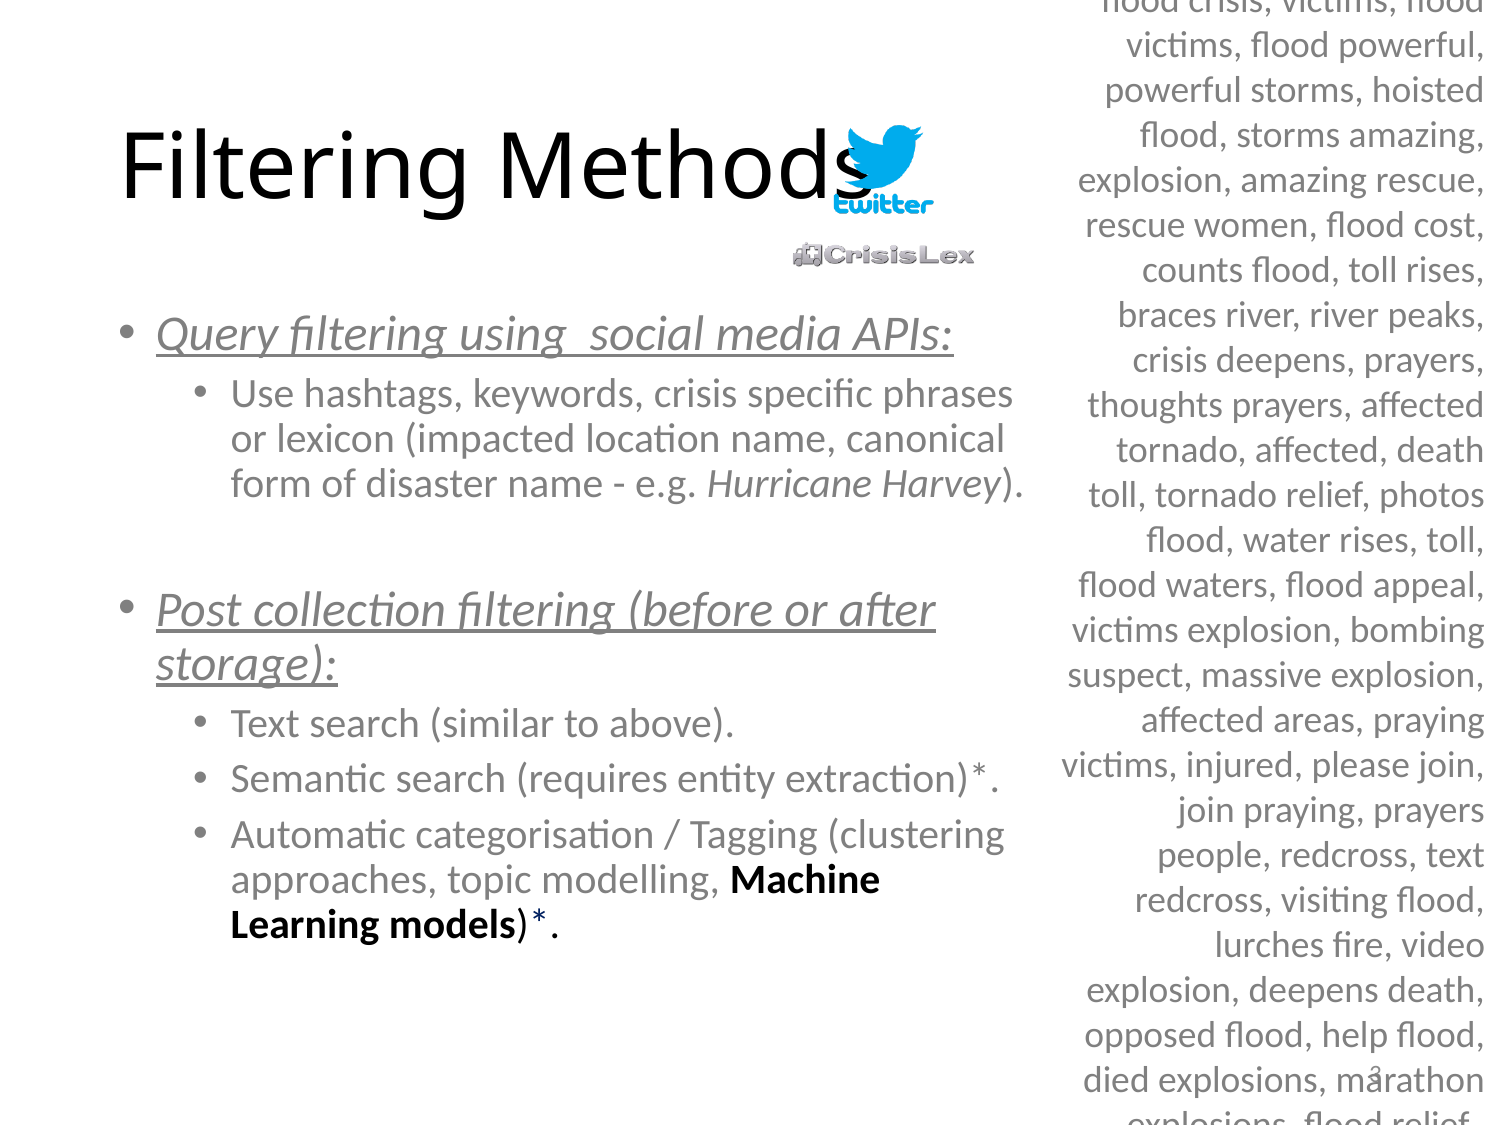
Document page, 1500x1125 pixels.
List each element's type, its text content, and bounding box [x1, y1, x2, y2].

picture [822, 119, 944, 218]
text_box Query filtering using social media APIs: Use hashtags, keywords, crisis specific phrases or lexicon (impacted location name, canonical form of disaster name - e.g. Hurricane Harvey). Post collection filtering (before or after storage): Text search (similar to above). Semantic search (requires entity extraction)*. Automatic categorisation / Tagging (clustering approaches, topic modelling, Machine Learning models)*. [103, 299, 1046, 1014]
picture [790, 239, 976, 269]
text_box flood crisis, victims, flood victims, flood powerful, powerful storms, hoisted flood, storms amazing, explosion, amazing rescue, rescue women, flood cost, counts flood, toll rises, braces river, river peaks, crisis deepens, prayers, thoughts prayers, affected tornado, affected, death toll, tornado relief, photos flood, water rises, toll, flood waters, flood appeal, victims explosion, bombing suspect, massive explosion, affected areas, praying victims, injured, please join, join praying, prayers people, redcross, text redcross, visiting flood, lurches fire, video explosion, deepens death, opposed flood, help flood, died explosions, marathon explosions, flood relief, [1046, 0, 1500, 1125]
title Filtering Methods [103, 59, 1046, 278]
slide_number 3 [1059, 1042, 1397, 1103]
